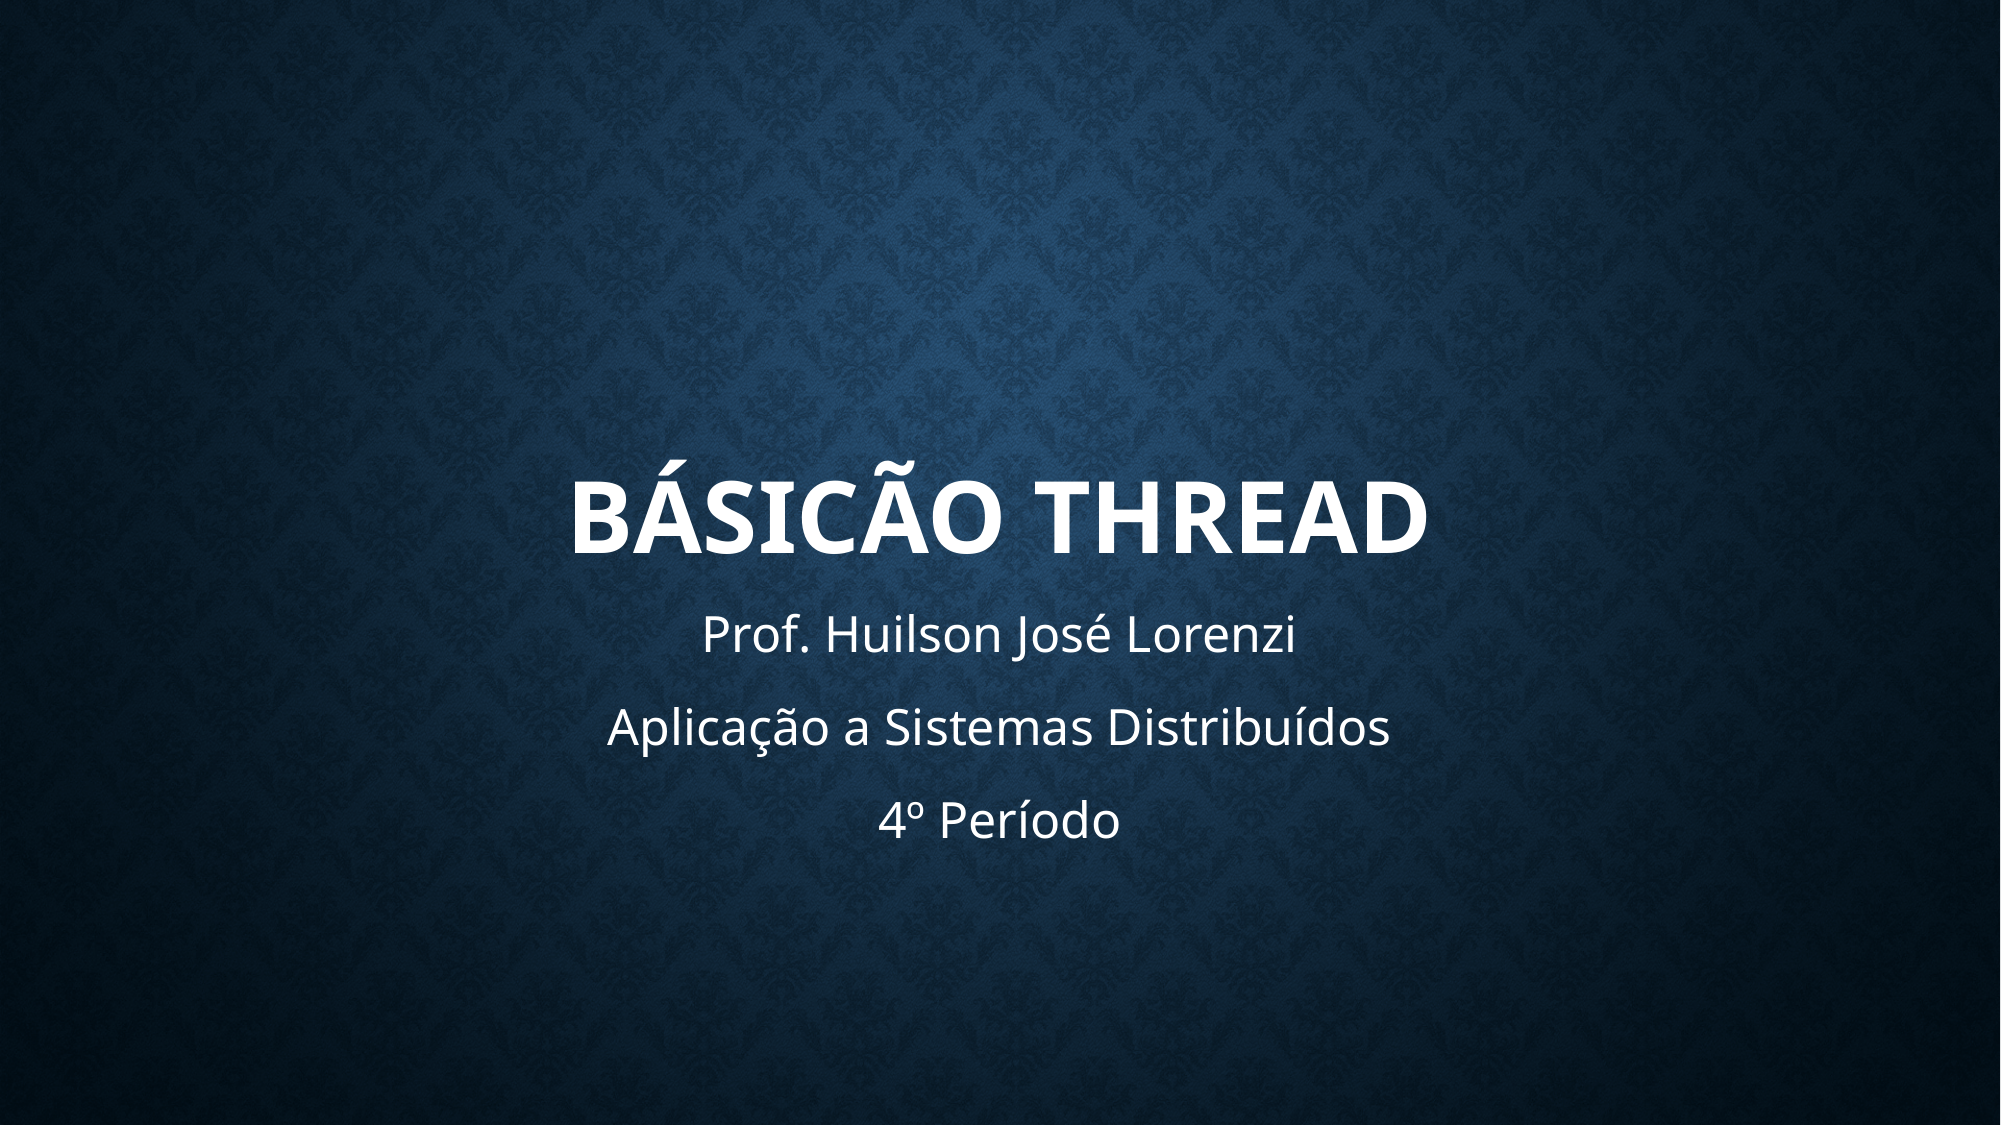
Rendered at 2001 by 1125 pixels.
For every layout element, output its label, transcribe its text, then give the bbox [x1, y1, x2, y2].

title BÁSICÃO THREAD [261, 184, 1739, 576]
subtitle Prof. Huilson José Lorenzi Aplicação a Sistemas Distribuídos 4º Período [261, 590, 1739, 863]
picture [0, 0, 2001, 1125]
